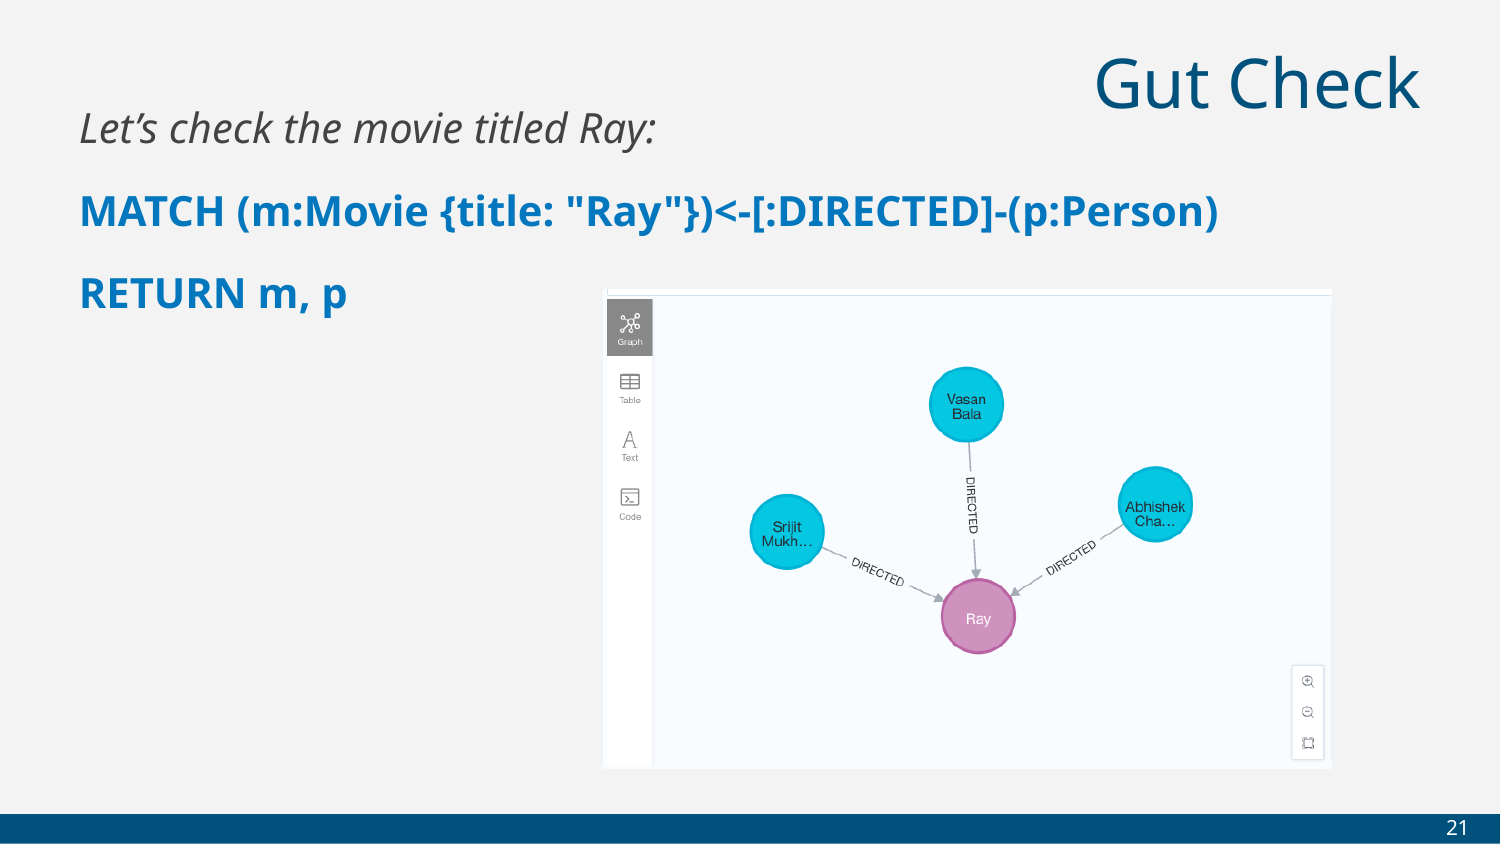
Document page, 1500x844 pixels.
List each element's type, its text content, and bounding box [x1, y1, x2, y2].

title Gut Check [63, 24, 1437, 79]
picture [603, 289, 1333, 769]
slide_number ‹#› [1296, 810, 1485, 844]
list Let’s check the movie titled Ray: MATCH (m:Movie {title: "Ray"})<-[:DIRECTED]-(p:Person) RETURN m, p [63, 79, 1491, 807]
